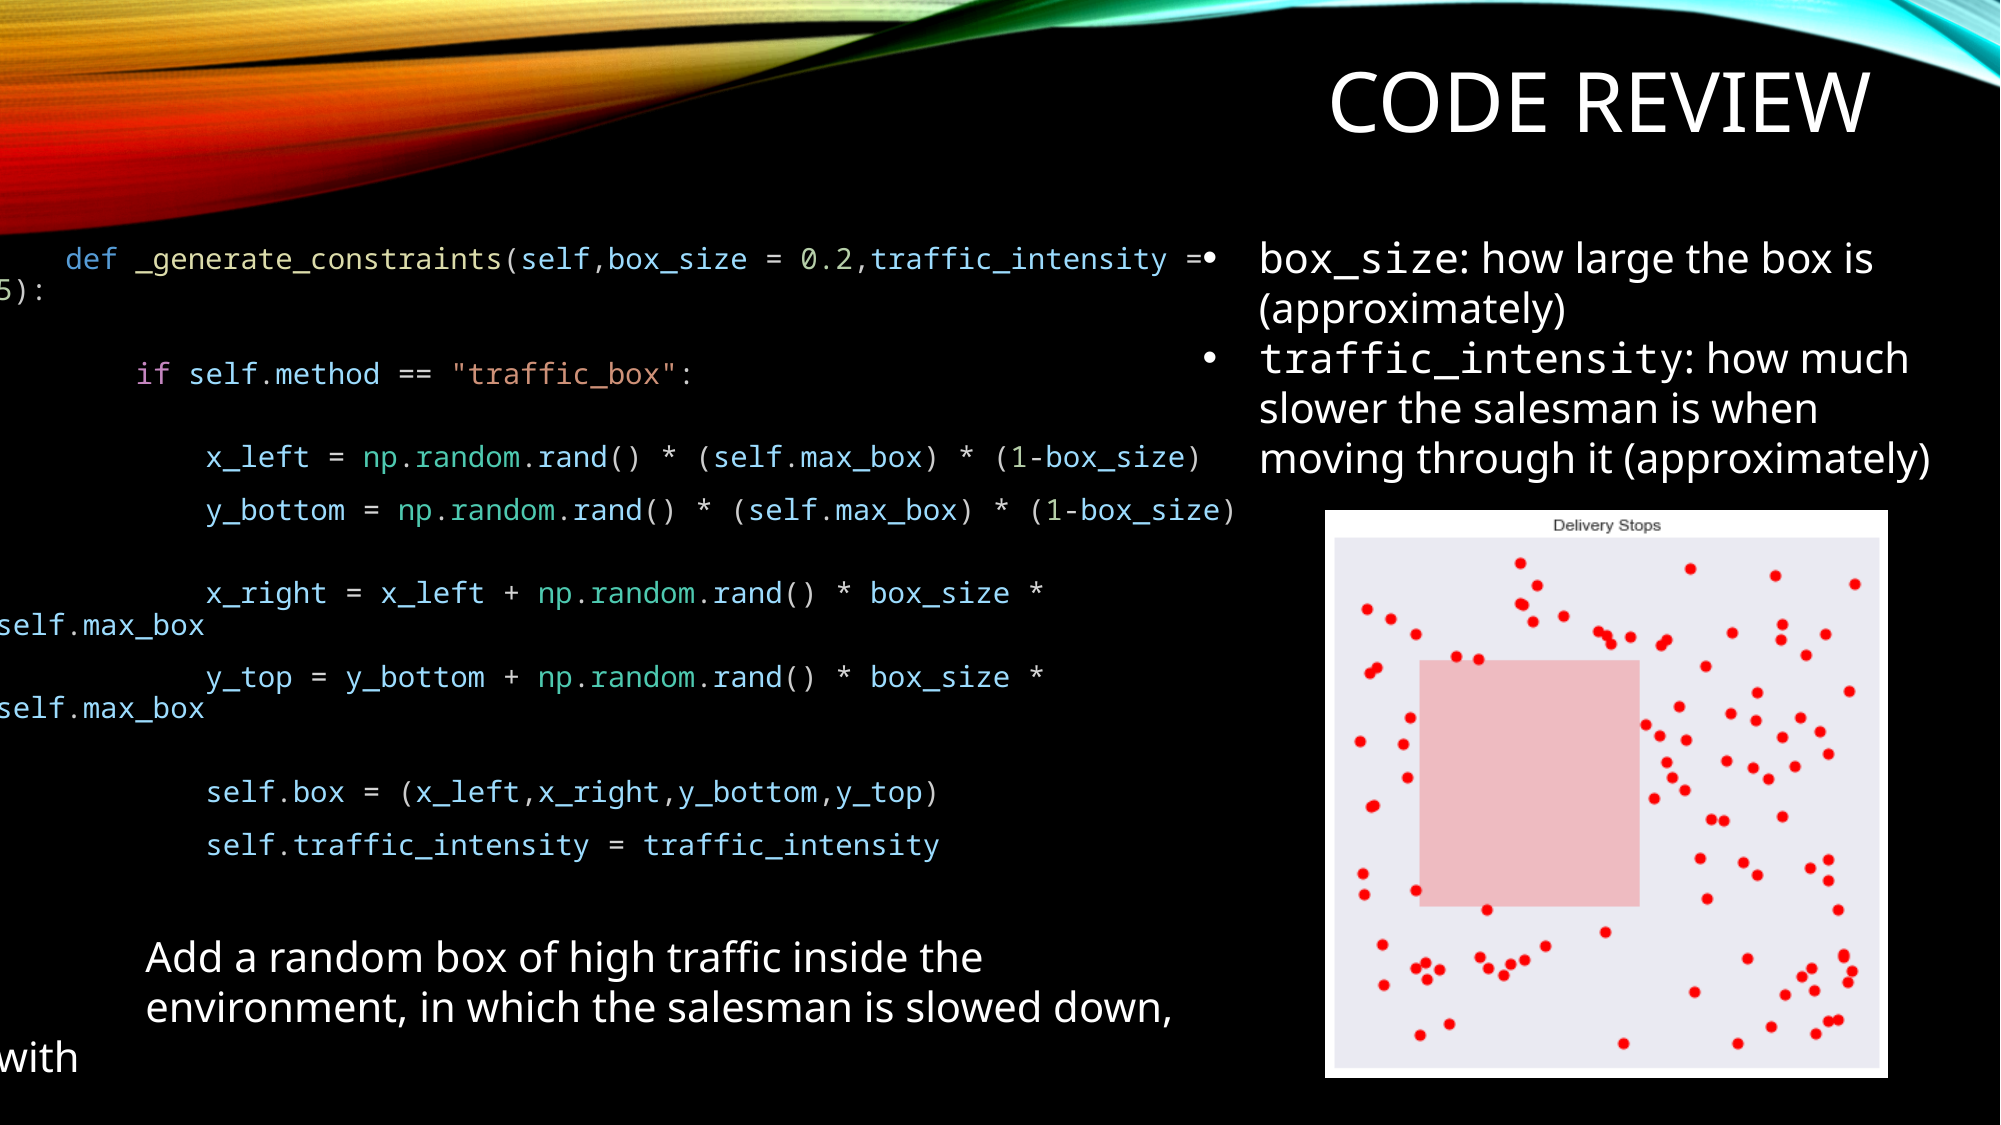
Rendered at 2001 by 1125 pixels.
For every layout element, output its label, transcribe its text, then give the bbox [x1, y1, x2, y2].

picture [1888, 0, 2000, 237]
picture [1325, 510, 1888, 1079]
title Code review [448, 0, 1888, 213]
text_box def _generate_constraints(self,box_size = 0.2,traffic_intensity = 5): if self.method == "traffic_box": x_left = np.random.rand() * (self.max_box) * (1-box_size) y_bottom = np.random.rand() * (self.max_box) * (1-box_size) x_right = x_left + np.random.rand() * box_size * self.max_box y_top = y_bottom + np.random.rand() * box_size * self.max_box self.box = (x_left,x_right,y_bottom,y_top) self.traffic_intensity = traffic_intensity Add a random box of high traffic inside the environment, in which the salesman is slowed down, with [0, 236, 1263, 1089]
picture [0, 0, 1187, 236]
text_box box_size: how large the box is (approximately) traffic_intensity: how much slower the salesman is when moving through it (approximately) [1187, 174, 1973, 840]
